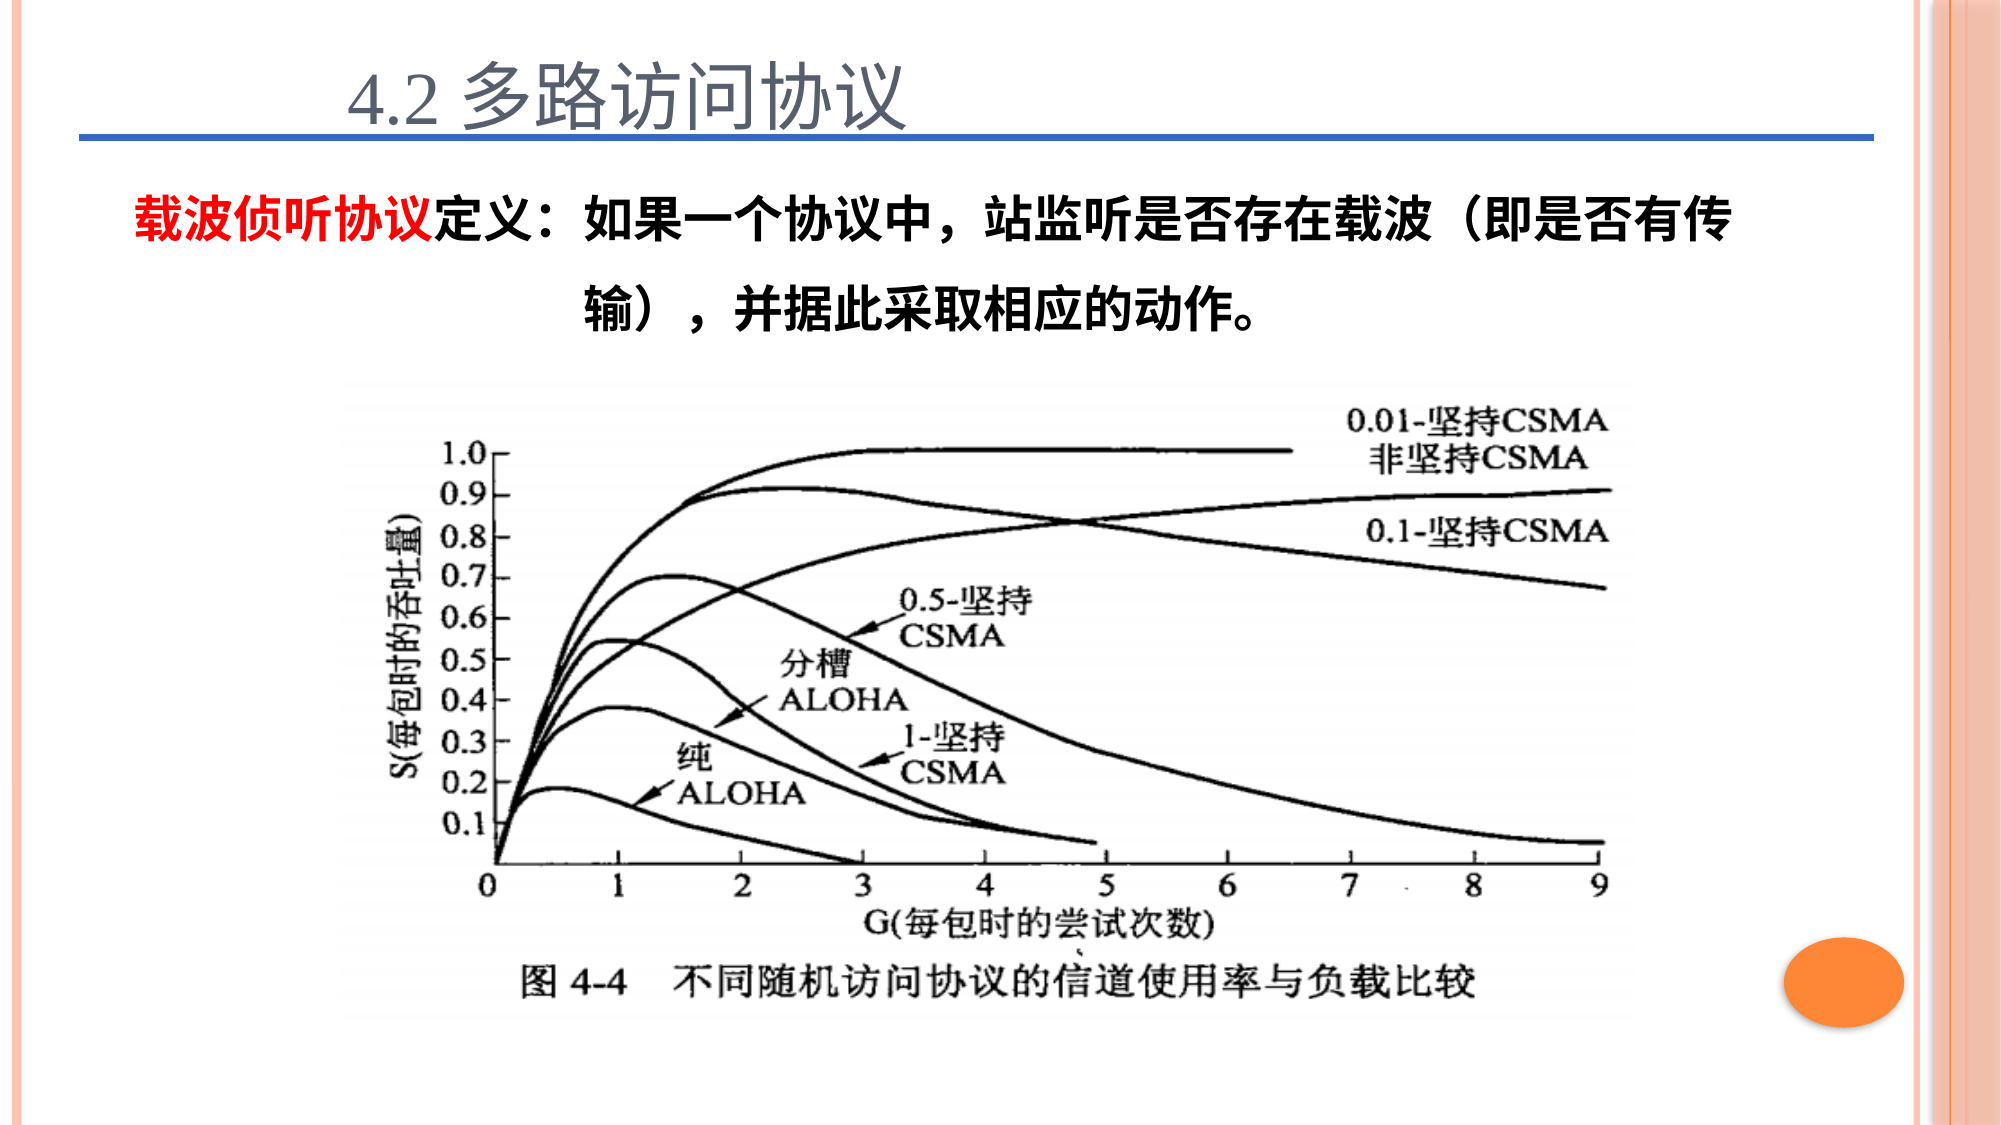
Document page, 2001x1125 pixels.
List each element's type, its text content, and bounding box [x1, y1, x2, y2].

text_box 载波侦听协议定义：如果一个协议中，站监听是否存在载波（即是否有传输），并据此采取相应的动作。 [75, 150, 1792, 345]
picture [337, 372, 1635, 1021]
title 4.2多路访问协议 [332, 19, 1668, 133]
